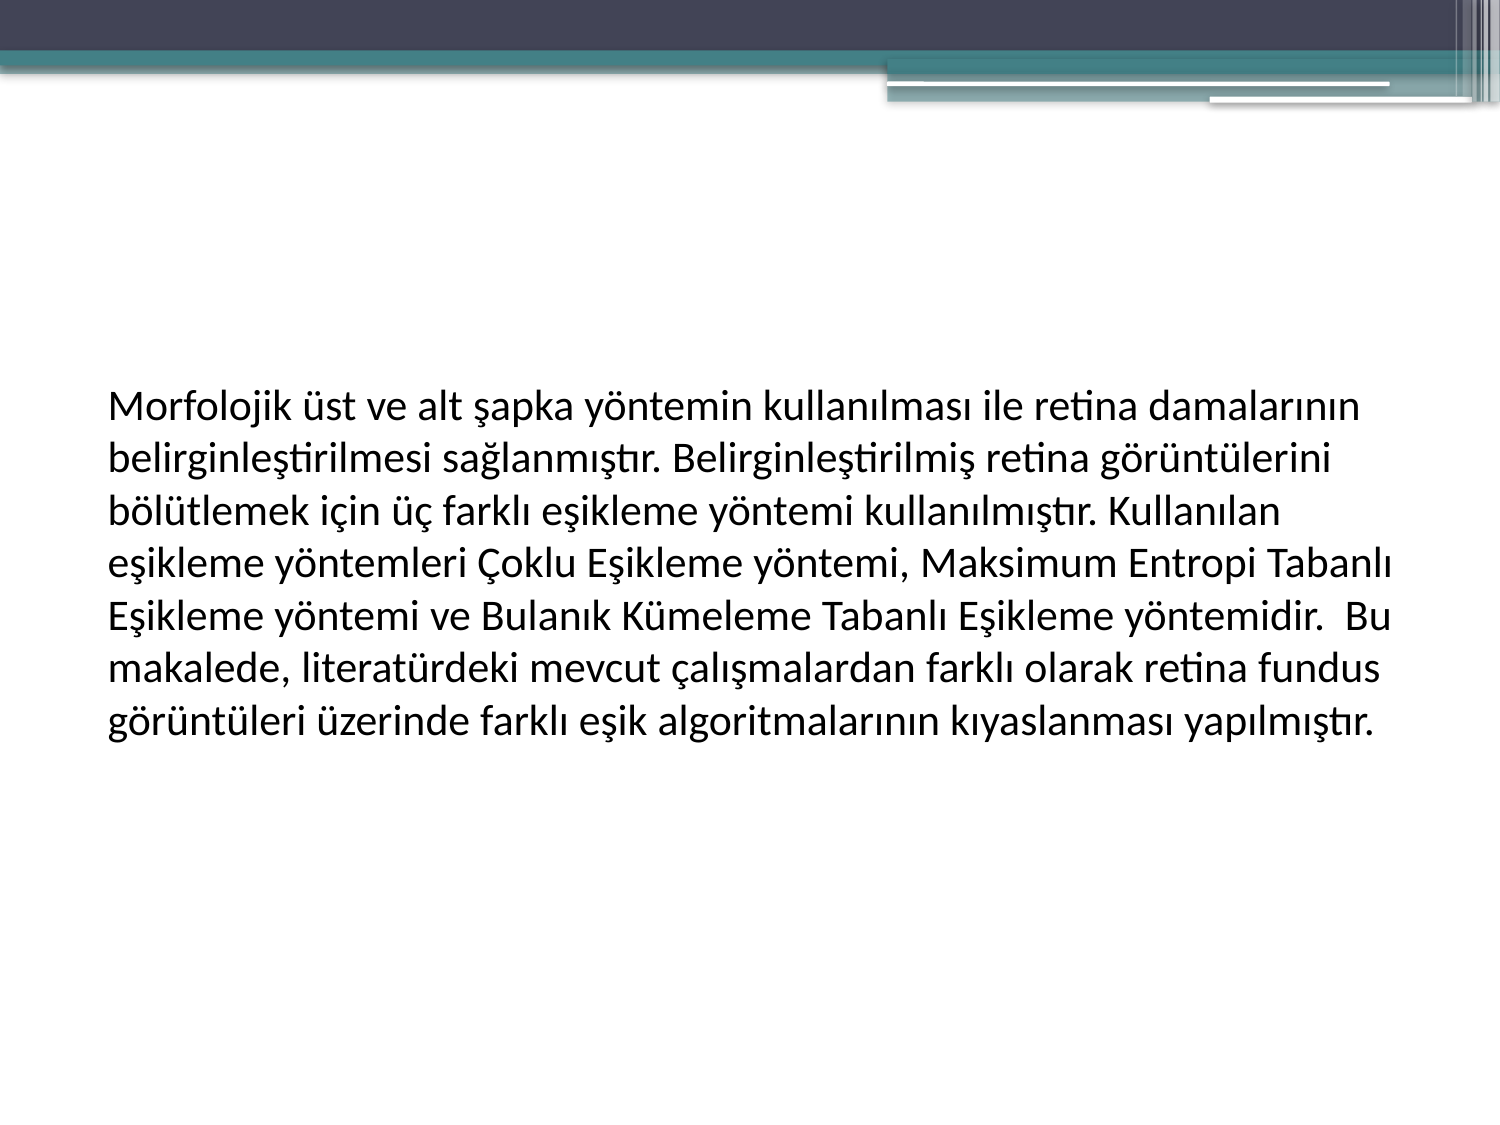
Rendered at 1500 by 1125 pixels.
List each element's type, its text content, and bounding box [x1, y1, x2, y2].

list Morfolojik üst ve alt şapka yöntemin kullanılması ile retina damalarının belirginleştirilmesi sağlanmıştır. Belirginleştirilmiş retina görüntülerini bölütlemek için üç farklı eşikleme yöntemi kullanılmıştır. Kullanılan eşikleme yöntemleri Çoklu Eşikleme yöntemi, Maksimum Entropi Tabanlı Eşikleme yöntemi ve Bulanık Kümeleme Tabanlı Eşikleme yöntemidir. Bu makalede, literatürdeki mevcut çalışmalardan farklı olarak retina fundus görüntüleri üzerinde farklı eşik algoritmalarının kıyaslanması yapılmıştır. [75, 368, 1425, 1079]
